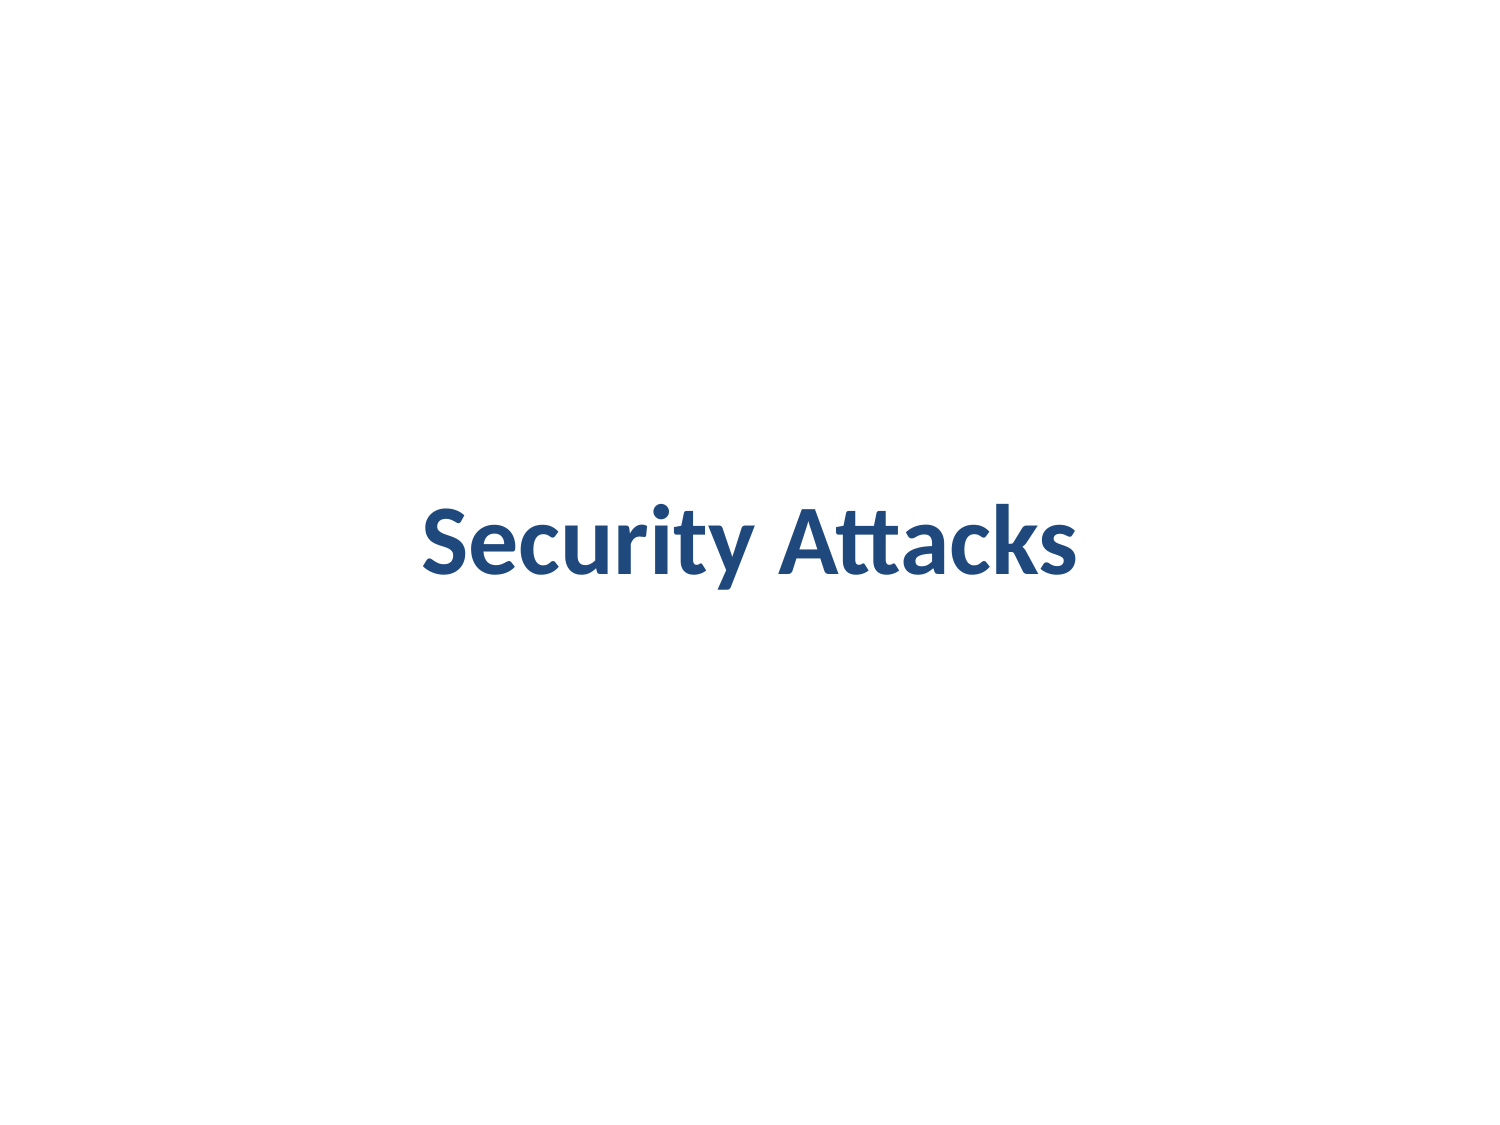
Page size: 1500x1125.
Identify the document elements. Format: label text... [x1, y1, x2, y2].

list Security Attacks [0, 230, 1500, 895]
